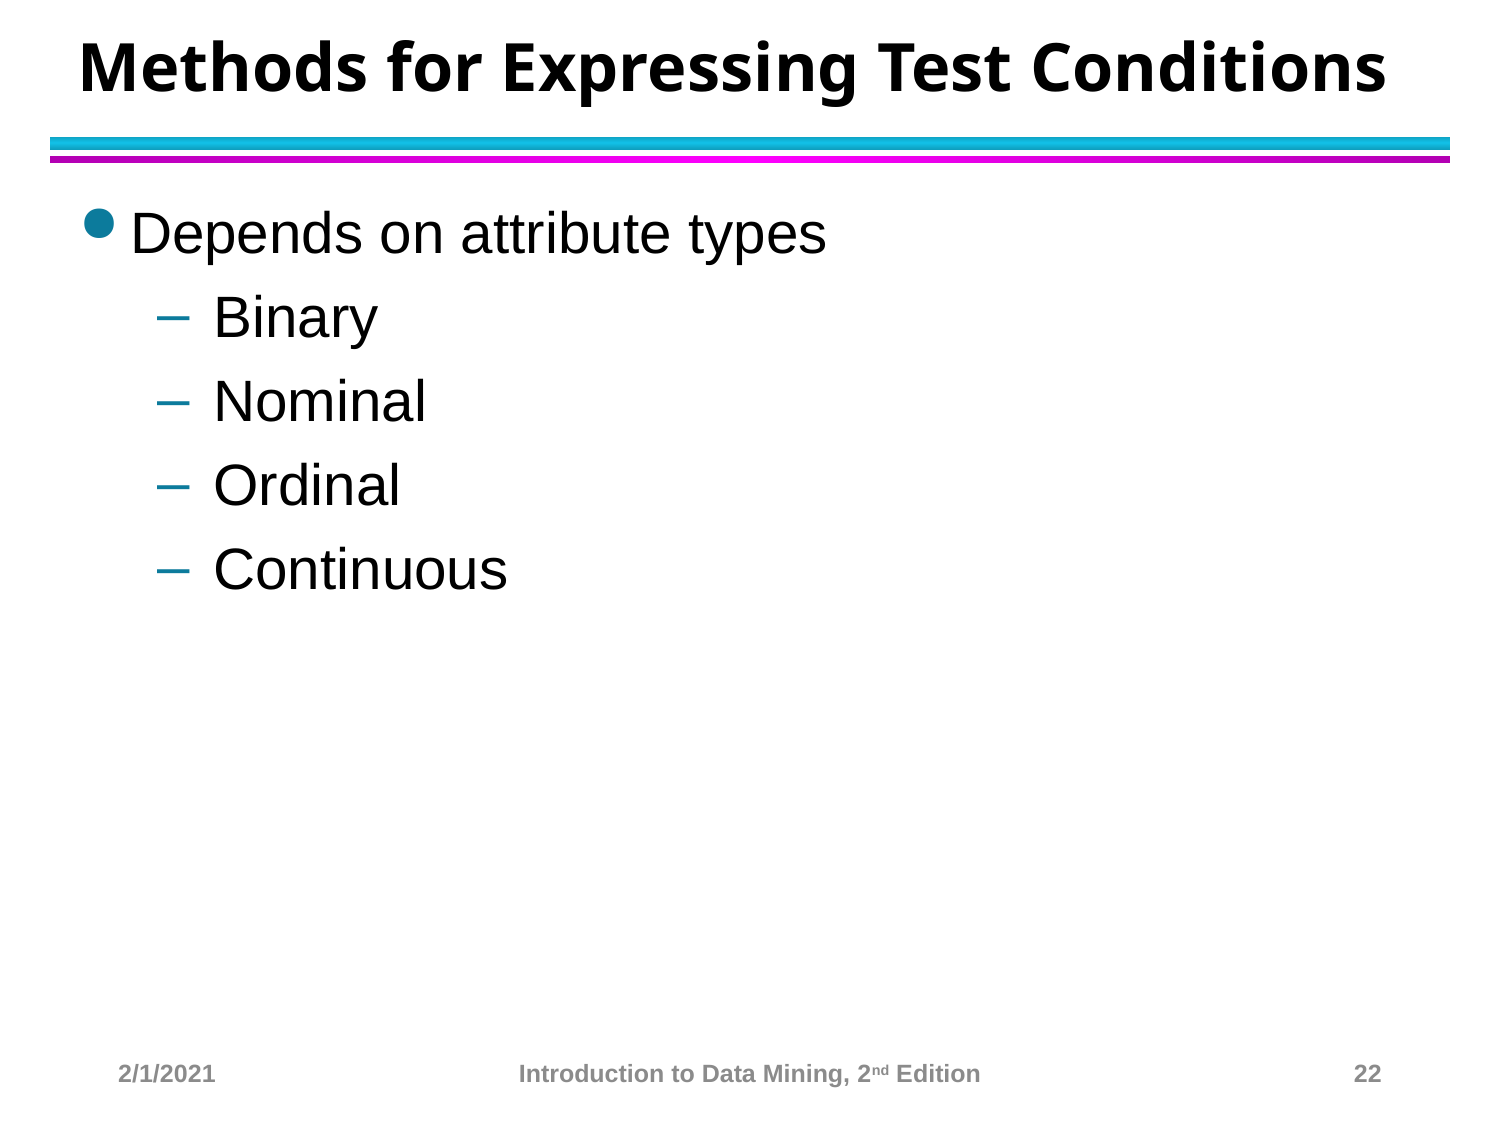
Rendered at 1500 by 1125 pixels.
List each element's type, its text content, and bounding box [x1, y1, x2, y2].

footer Introduction to Data Mining, 2nd Edition [496, 1042, 1004, 1103]
slide_number 22 [1059, 1042, 1397, 1103]
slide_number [103, 1042, 441, 1103]
list Depends on attribute types Binary Nominal Ordinal Continuous [67, 187, 1432, 1038]
title Methods for Expressing Test Conditions [62, 24, 1421, 113]
